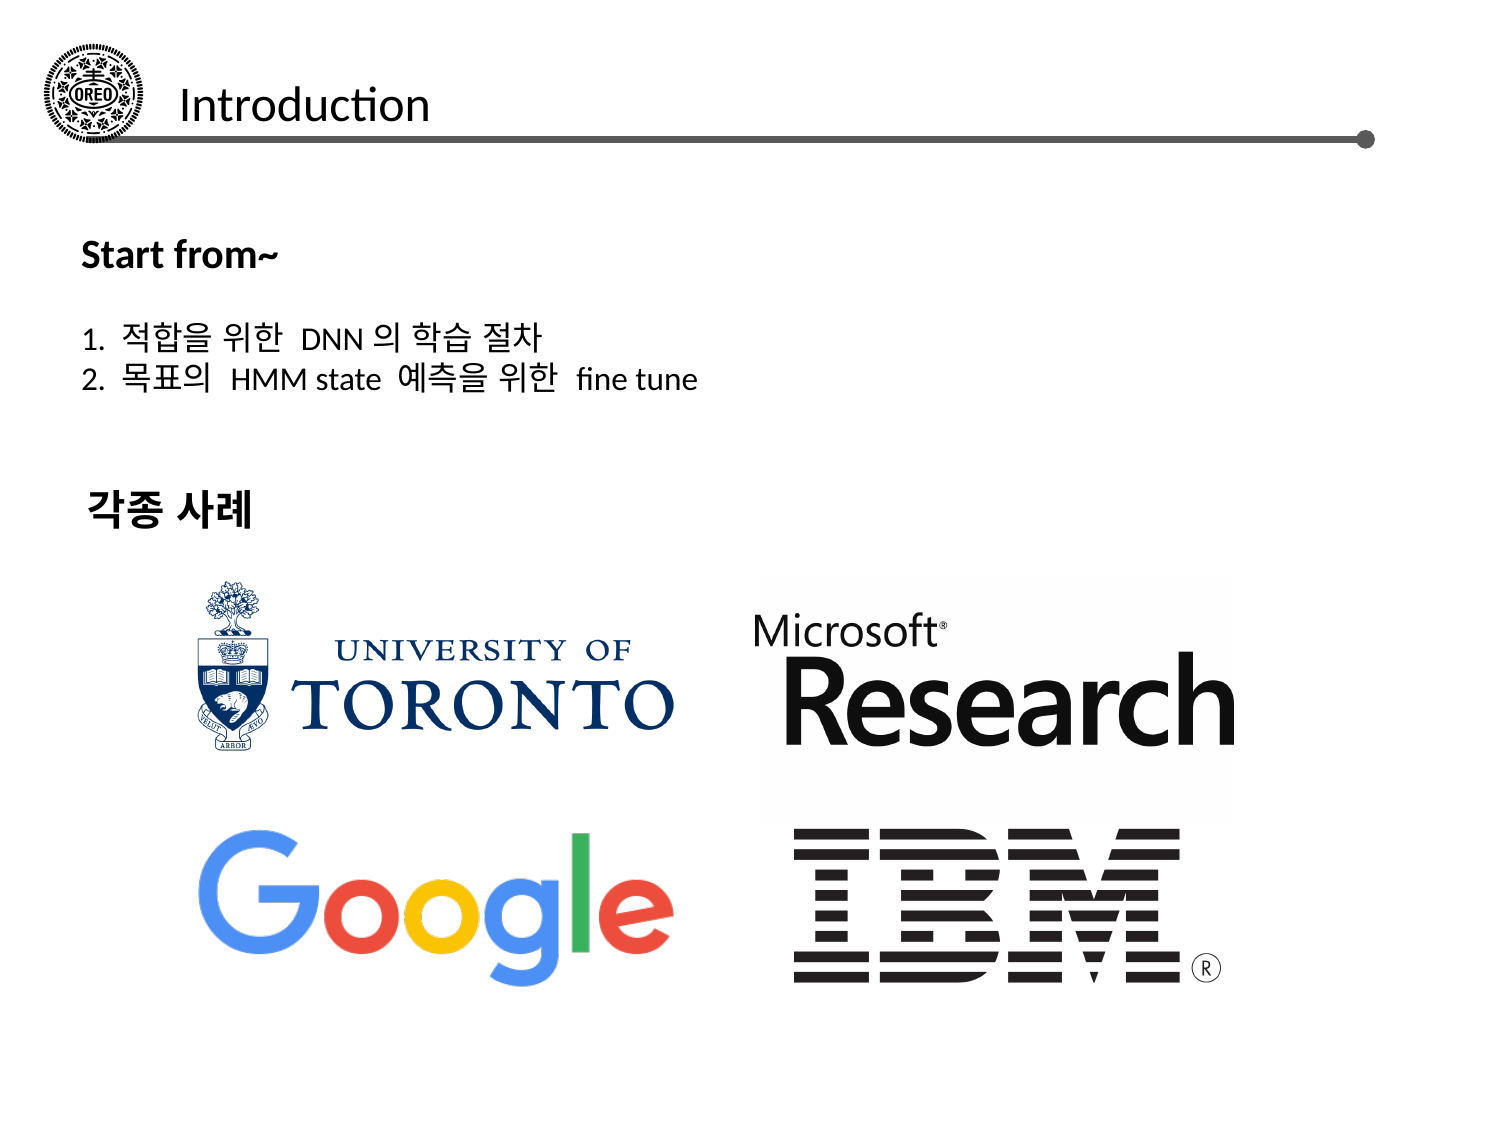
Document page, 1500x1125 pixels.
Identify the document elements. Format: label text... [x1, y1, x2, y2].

text_box 각종 사례 [73, 476, 269, 542]
picture [41, 41, 146, 146]
text_box Start from~ 1. 적합을 위한 DNN의 학습 절차 2. 목표의 HMM state 예측을 위한 fine tune [66, 219, 1474, 405]
picture [194, 825, 675, 1010]
picture [145, 530, 725, 801]
picture [755, 574, 1234, 986]
text_box Introduction [164, 64, 446, 139]
